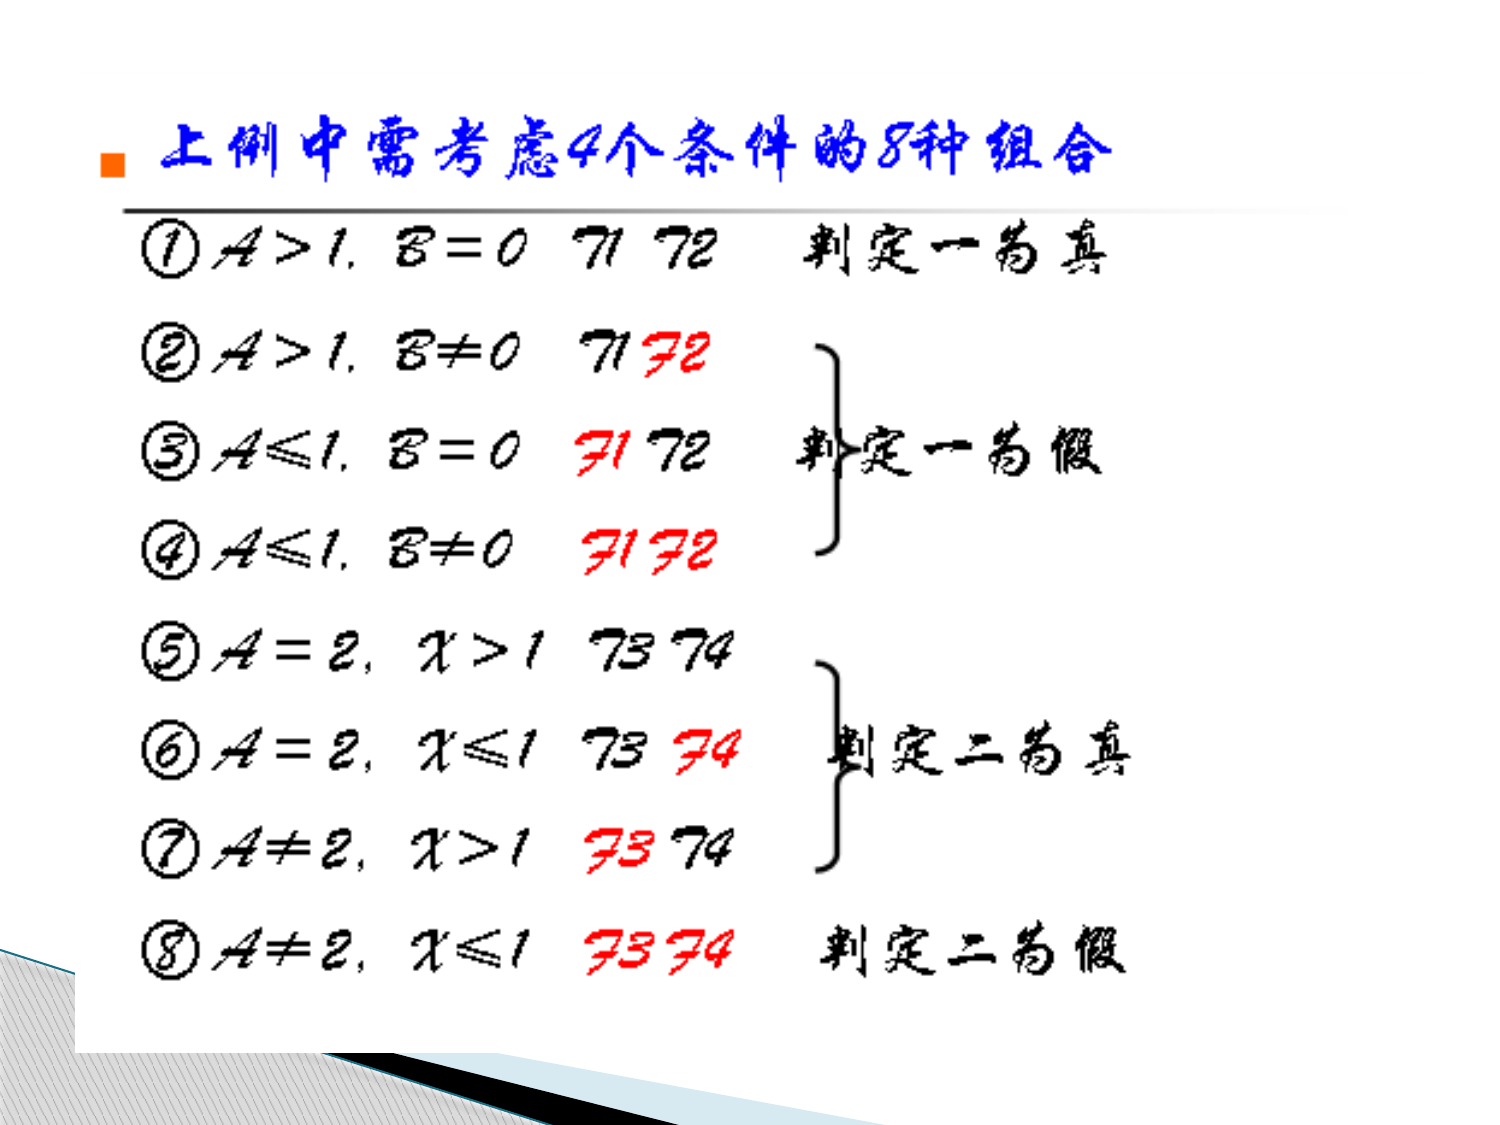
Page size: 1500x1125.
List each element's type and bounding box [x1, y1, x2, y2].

picture [74, 72, 1426, 1053]
